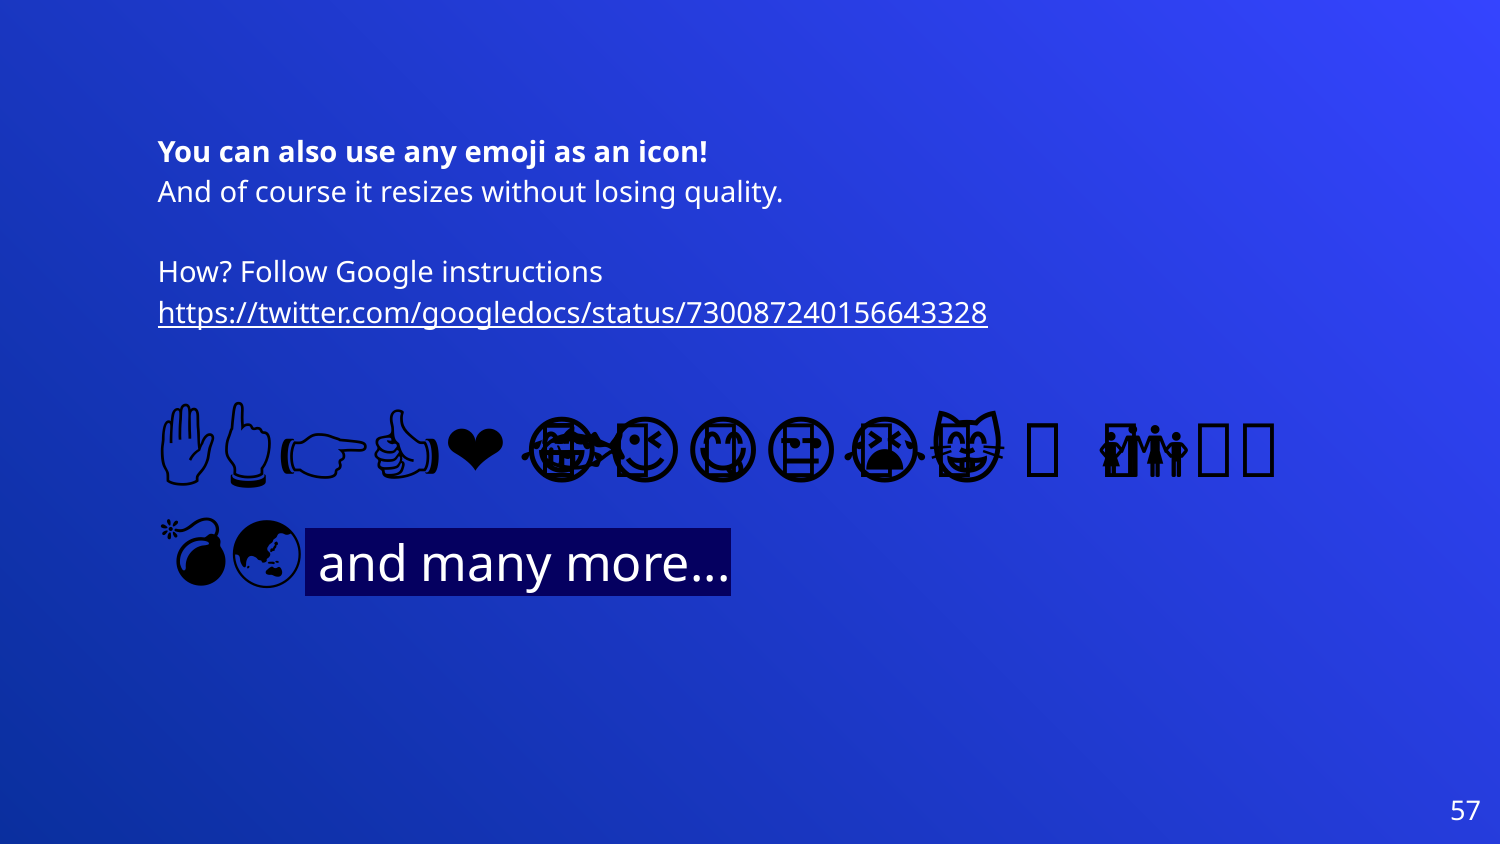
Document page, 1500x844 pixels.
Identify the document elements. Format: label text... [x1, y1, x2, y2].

text_box ✋👆👉👍👤👦👧👨👩👪💃🏃💑❤😂😉😋😒😭👶😸🐟🍒🍔💣📌📖🔨🎃🎈🎨🏈🏰🌏🔌🔑 and many more... [157, 389, 1360, 721]
slide_number ‹#› [1391, 779, 1482, 844]
list You can also use any emoji as an icon! And of course it resizes without losing quality. How? Follow Google instructions https://twitter.com/googledocs/status/730087240156643328 [157, 127, 1151, 317]
